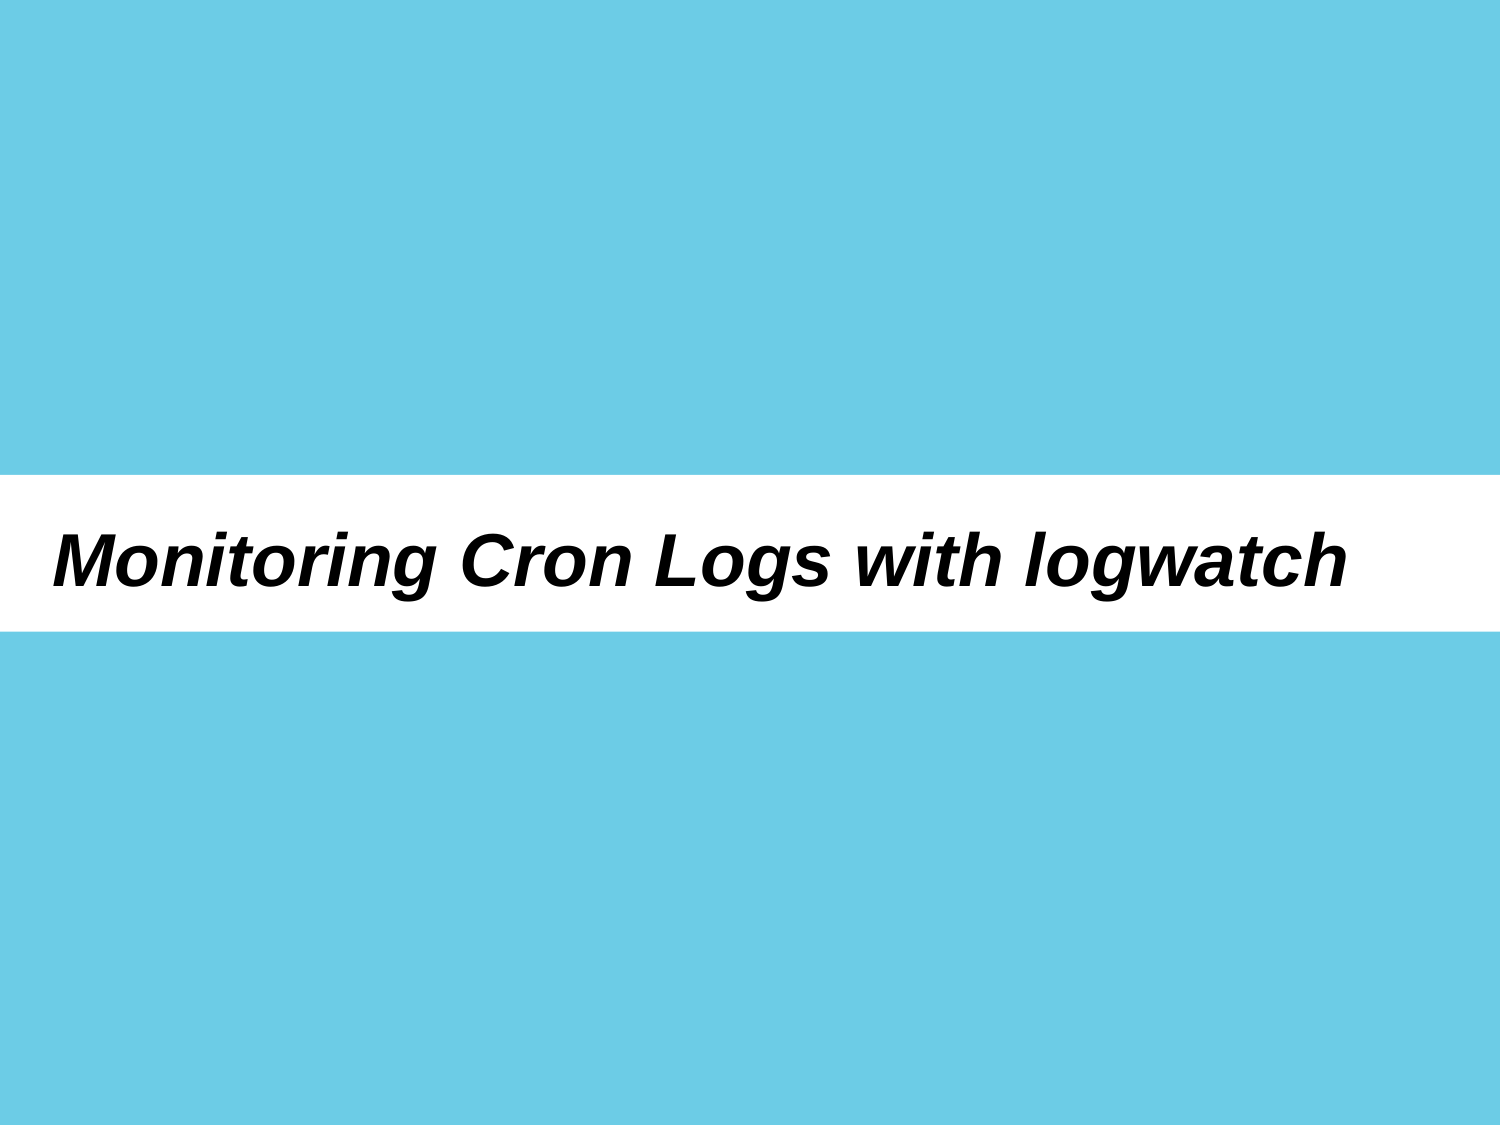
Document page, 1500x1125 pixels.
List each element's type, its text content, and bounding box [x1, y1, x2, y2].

title Monitoring Cron Logs with logwatch [33, 501, 1392, 624]
